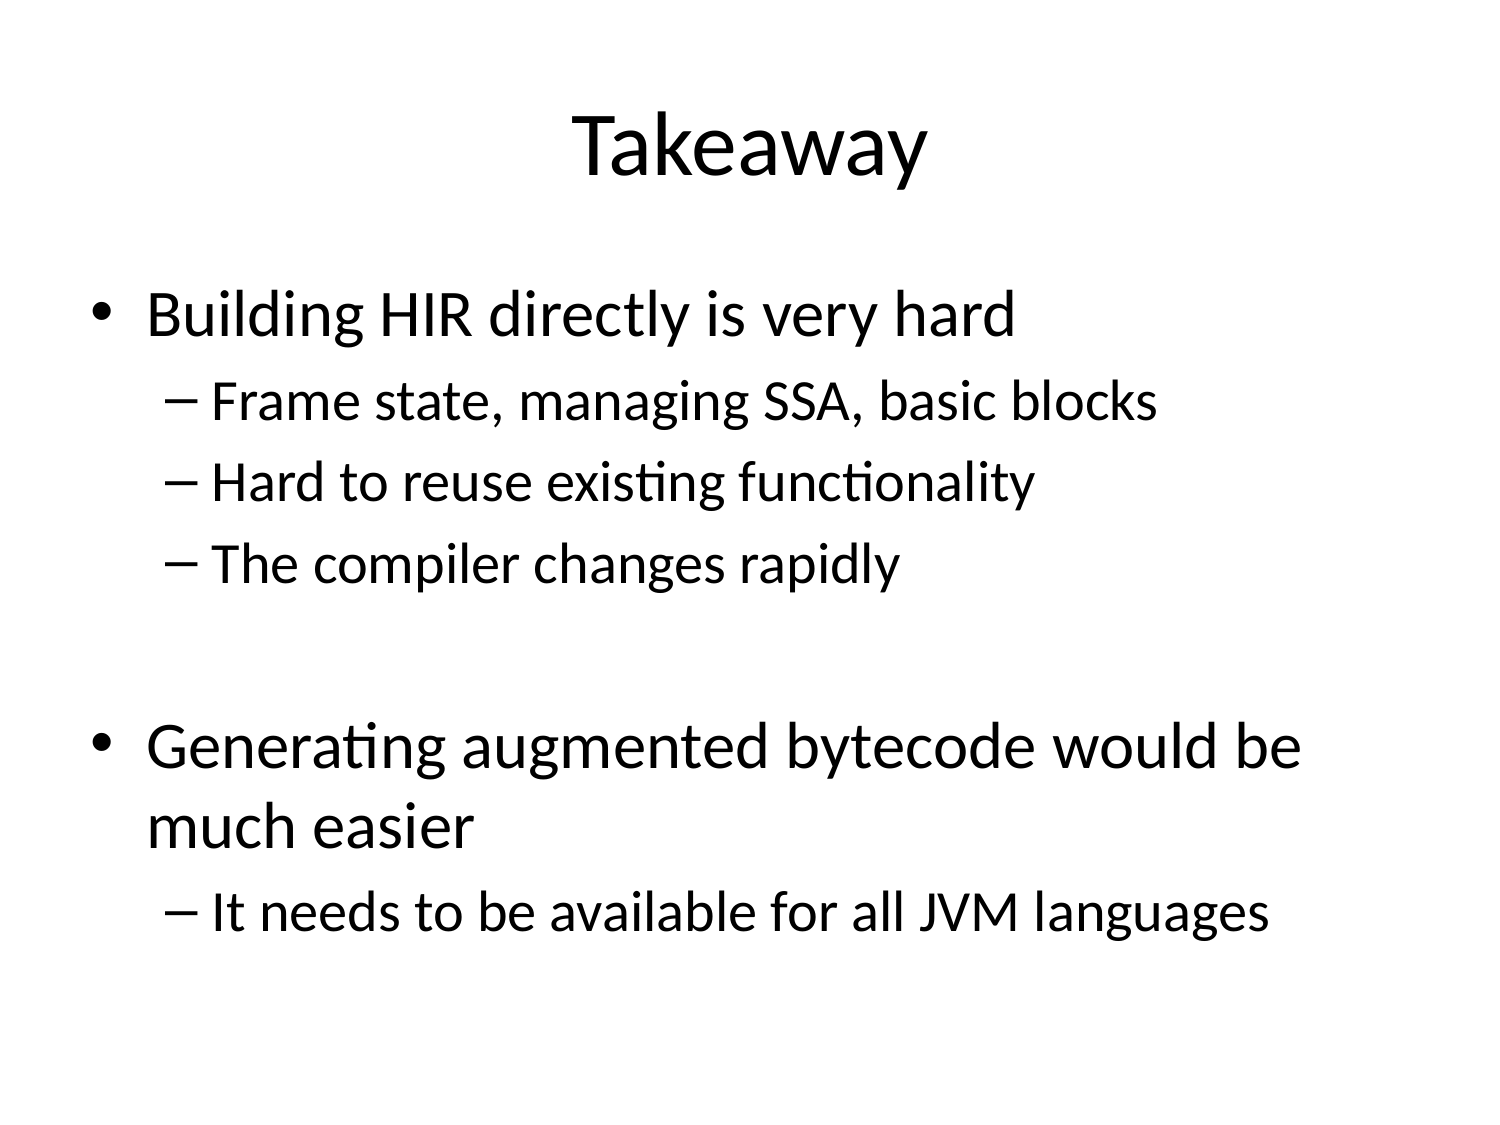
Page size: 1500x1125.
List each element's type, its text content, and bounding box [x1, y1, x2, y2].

list Building HIR directly is very hard Frame state, managing SSA, basic blocks Hard to reuse existing functionality The compiler changes rapidly Generating augmented bytecode would be much easier It needs to be available for all JVM languages [75, 262, 1425, 1005]
title Takeaway [75, 45, 1425, 233]
